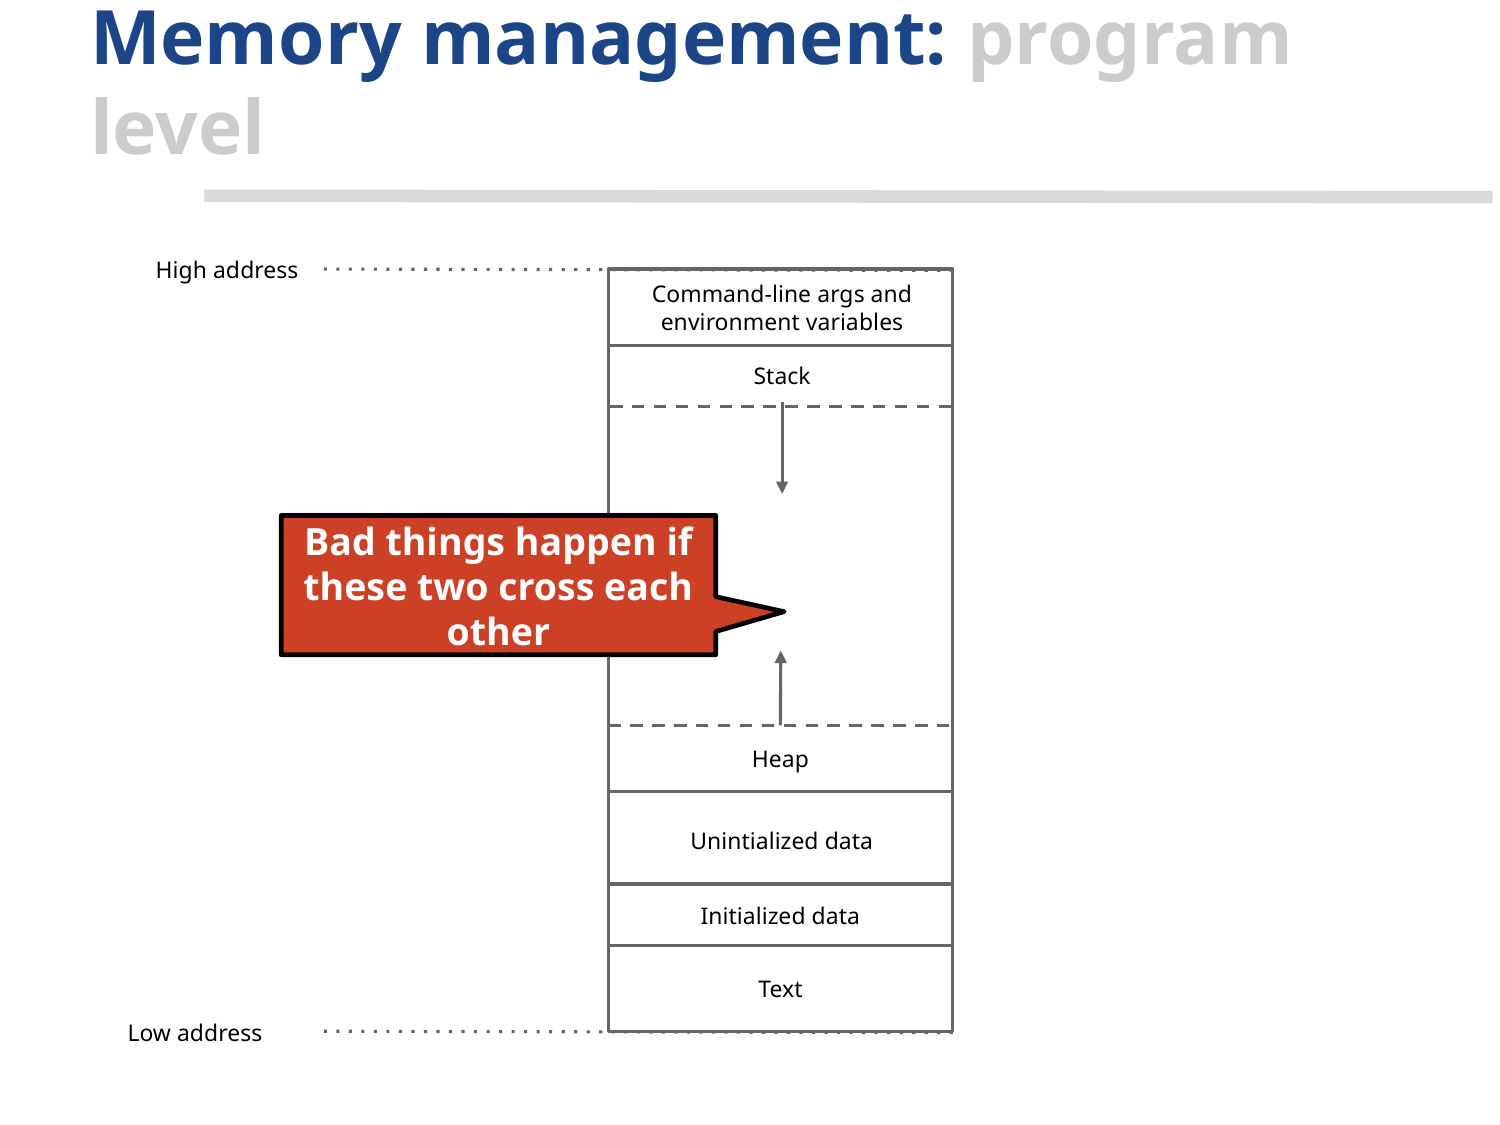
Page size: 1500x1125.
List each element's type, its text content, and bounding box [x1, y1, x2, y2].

table_header 0x9000 [320, 271, 384, 277]
text_box Bad things happen if these two cross each other [281, 515, 785, 655]
text_box Low address [112, 1005, 356, 1059]
text_box Command-line args and environment variables [610, 277, 955, 345]
text_box Stack [610, 352, 955, 403]
title Pointers: examples [784, 407, 950, 416]
text_box High address [140, 243, 384, 297]
title Memory management: program level [75, 45, 1486, 185]
text_box Initialized data [608, 888, 953, 942]
table_cell [613, 726, 948, 732]
text_box Unintialized data [609, 796, 954, 883]
title Pointers: examples [614, 407, 781, 418]
table_cell 0x9003 [320, 1033, 356, 1039]
text_box Text [608, 951, 953, 1027]
text_box [608, 411, 953, 725]
table_cell 0x9004 [610, 271, 953, 277]
text_box Heap [608, 732, 953, 791]
